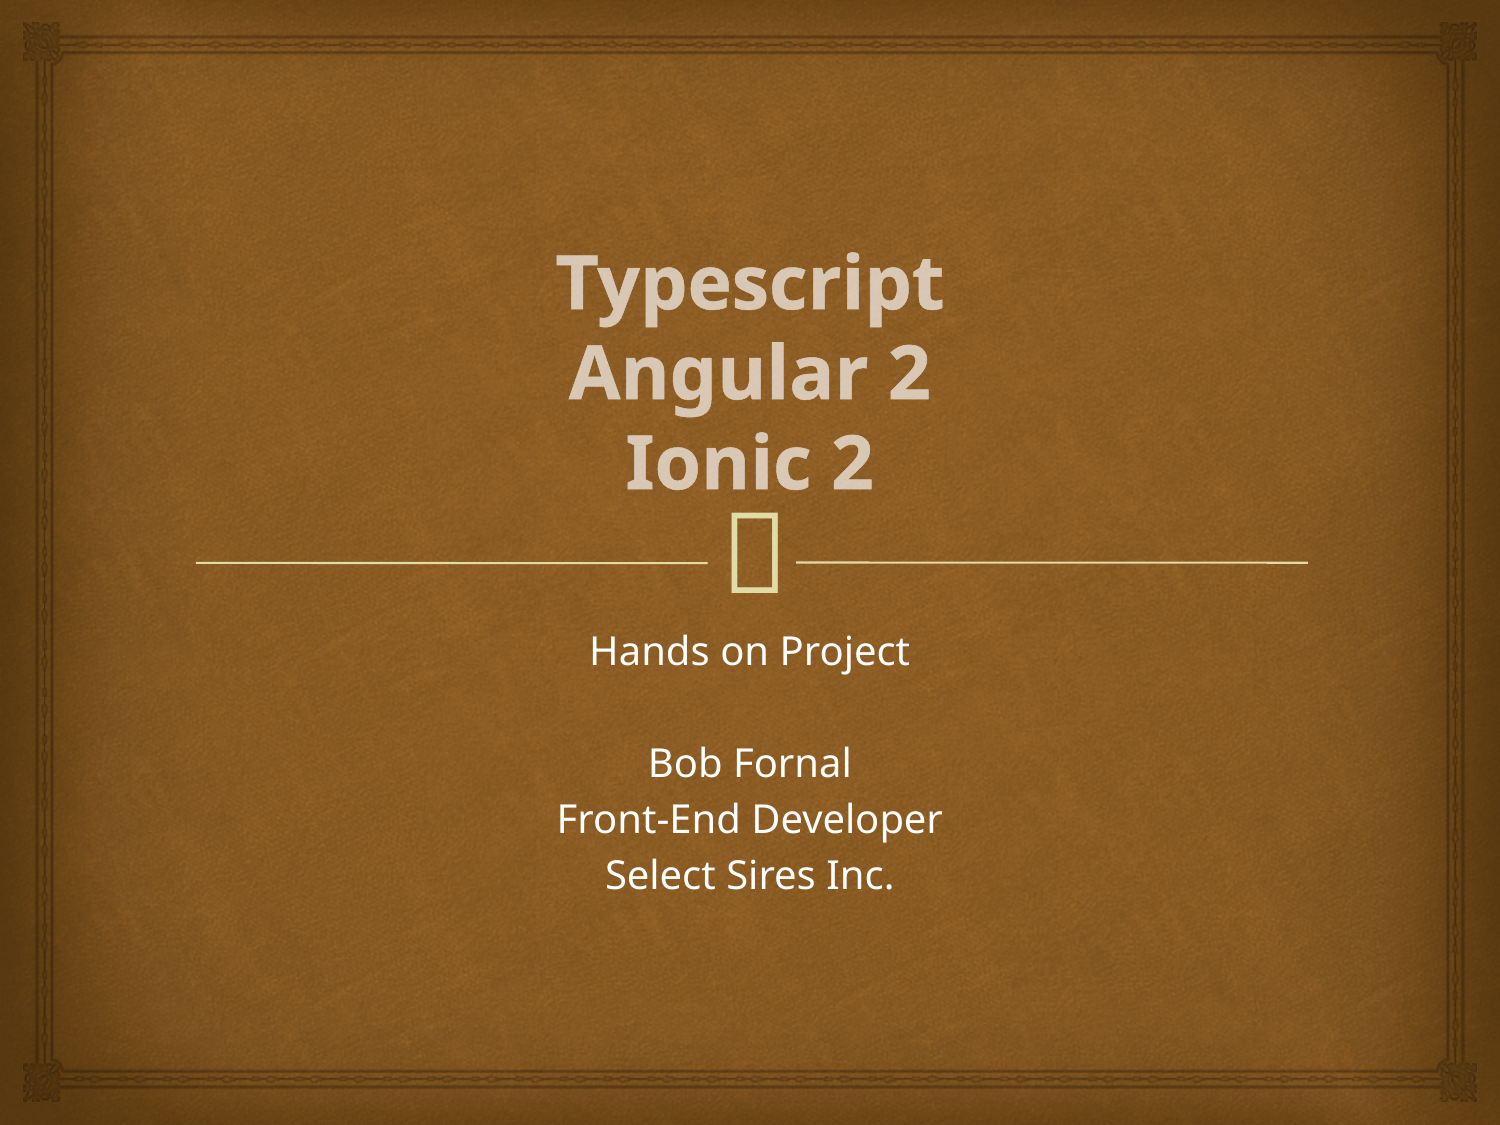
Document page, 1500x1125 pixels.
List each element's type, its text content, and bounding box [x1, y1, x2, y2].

title Typescript Angular 2 Ionic 2 [194, 227, 1306, 512]
picture [0, 0, 1500, 1125]
subtitle Hands on Project Bob Fornal Front-End Developer Select Sires Inc. [225, 618, 1275, 906]
